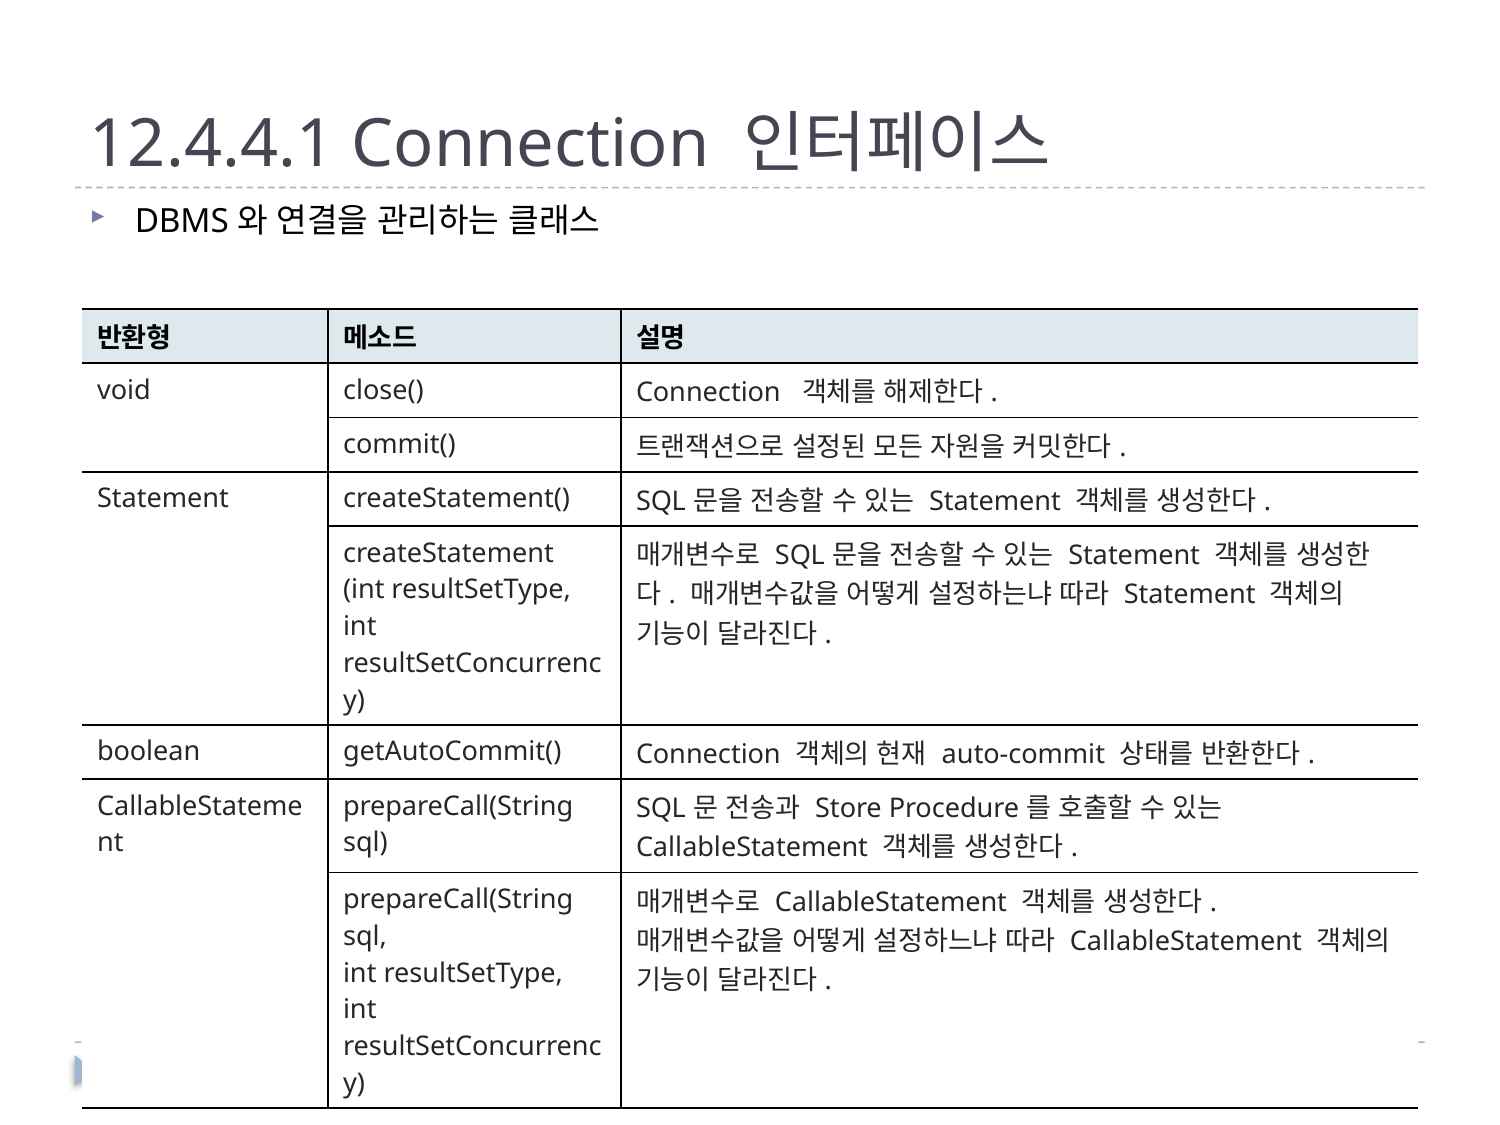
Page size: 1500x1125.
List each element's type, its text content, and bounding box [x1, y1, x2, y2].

table_cell 트랜잭션으로 설정된 모든 자원을 커밋한다. [622, 418, 1418, 471]
table_header 메소드 [329, 310, 620, 362]
title 12.4.4.1 Connection 인터페이스 [75, 24, 1425, 188]
table_cell boolean [82, 726, 327, 778]
table_cell SQL문 전송과 Store Procedure를 호출할 수 있는 CallableStatement 객체를 생성한다. [622, 780, 1418, 872]
table_cell 매개변수로 SQL문을 전송할 수 있는 Statement 객체를 생성한다. 매개변수값을 어떻게 설정하는냐 따라 Statement 객체의 기능이 달라진다. [622, 527, 1418, 724]
table_cell CallableStatement [82, 780, 327, 1107]
table_cell close() [329, 364, 620, 417]
table_cell createStatement() [329, 473, 620, 525]
table_cell Connection 객체의 현재 auto-commit 상태를 반환한다. [622, 726, 1418, 778]
table_cell prepareCall(String sql, int resultSetType, int resultSetConcurrency) [329, 873, 620, 1107]
table_cell void [82, 364, 327, 471]
table_header 반환형 [82, 310, 327, 362]
table_cell 매개변수로 CallableStatement 객체를 생성한다. 매개변수값을 어떻게 설정하느냐 따라 CallableStatement 객체의 기능이 달라진다. [622, 873, 1418, 1107]
table_cell prepareCall(String sql) [329, 780, 620, 872]
table_cell getAutoCommit() [329, 726, 620, 778]
list DBMS와 연결을 관리하는 클래스 [75, 200, 1425, 1010]
table_cell Statement [82, 473, 327, 724]
table_cell SQL문을 전송할 수 있는 Statement 객체를 생성한다. [622, 473, 1418, 525]
table_header 설명 [622, 310, 1418, 362]
table_cell createStatement (int resultSetType, int resultSetConcurrency) [329, 527, 620, 724]
table_cell commit() [329, 418, 620, 471]
table_cell Connection 객체를 해제한다. [622, 364, 1418, 417]
